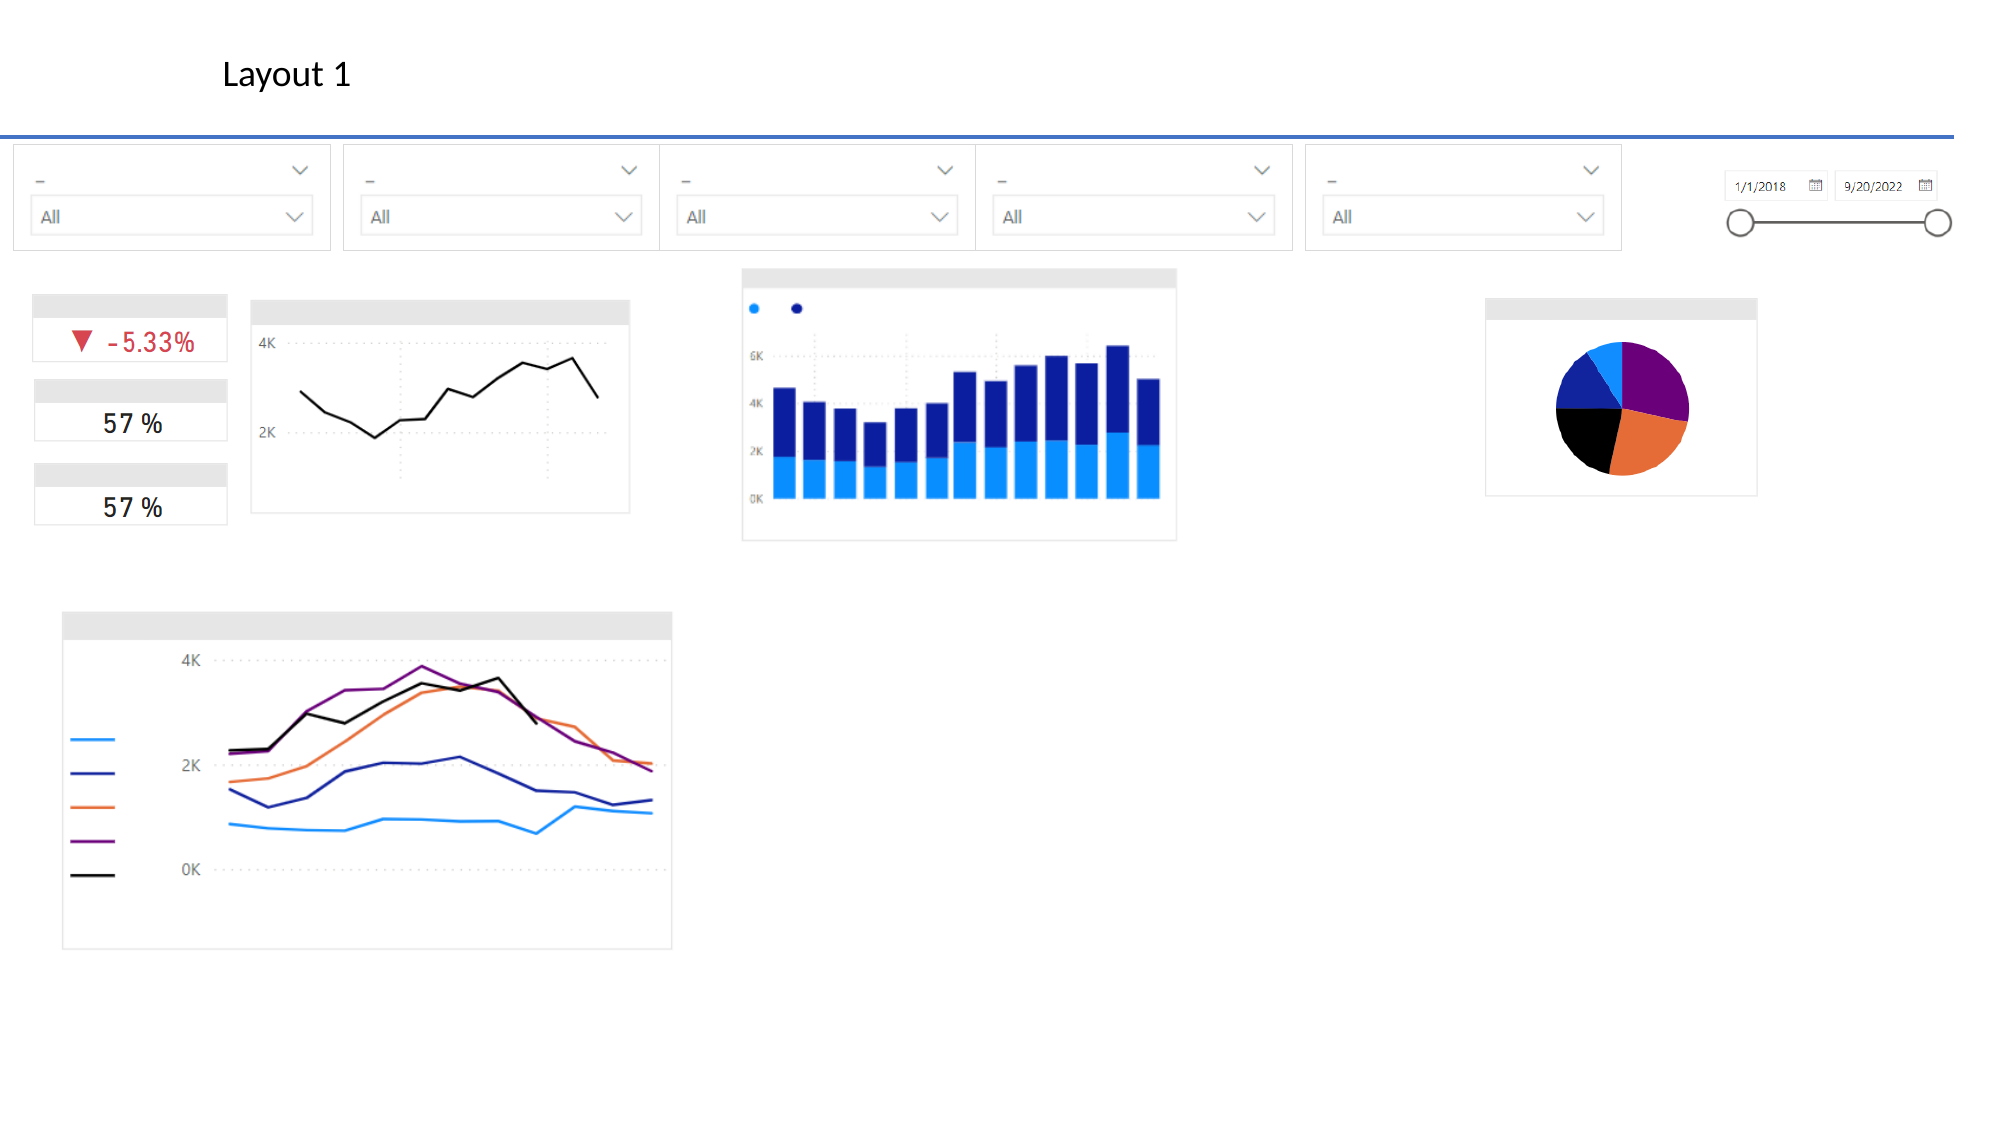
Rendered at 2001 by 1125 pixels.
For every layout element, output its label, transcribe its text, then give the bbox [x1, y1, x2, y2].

picture [29, 287, 234, 370]
picture [1305, 144, 1622, 251]
picture [55, 607, 677, 958]
picture [13, 144, 331, 251]
picture [1712, 160, 1961, 252]
picture [343, 144, 1293, 251]
text_box Layout 1 [207, 41, 464, 102]
picture [29, 282, 638, 532]
picture [1478, 290, 1765, 503]
picture [736, 261, 1188, 549]
